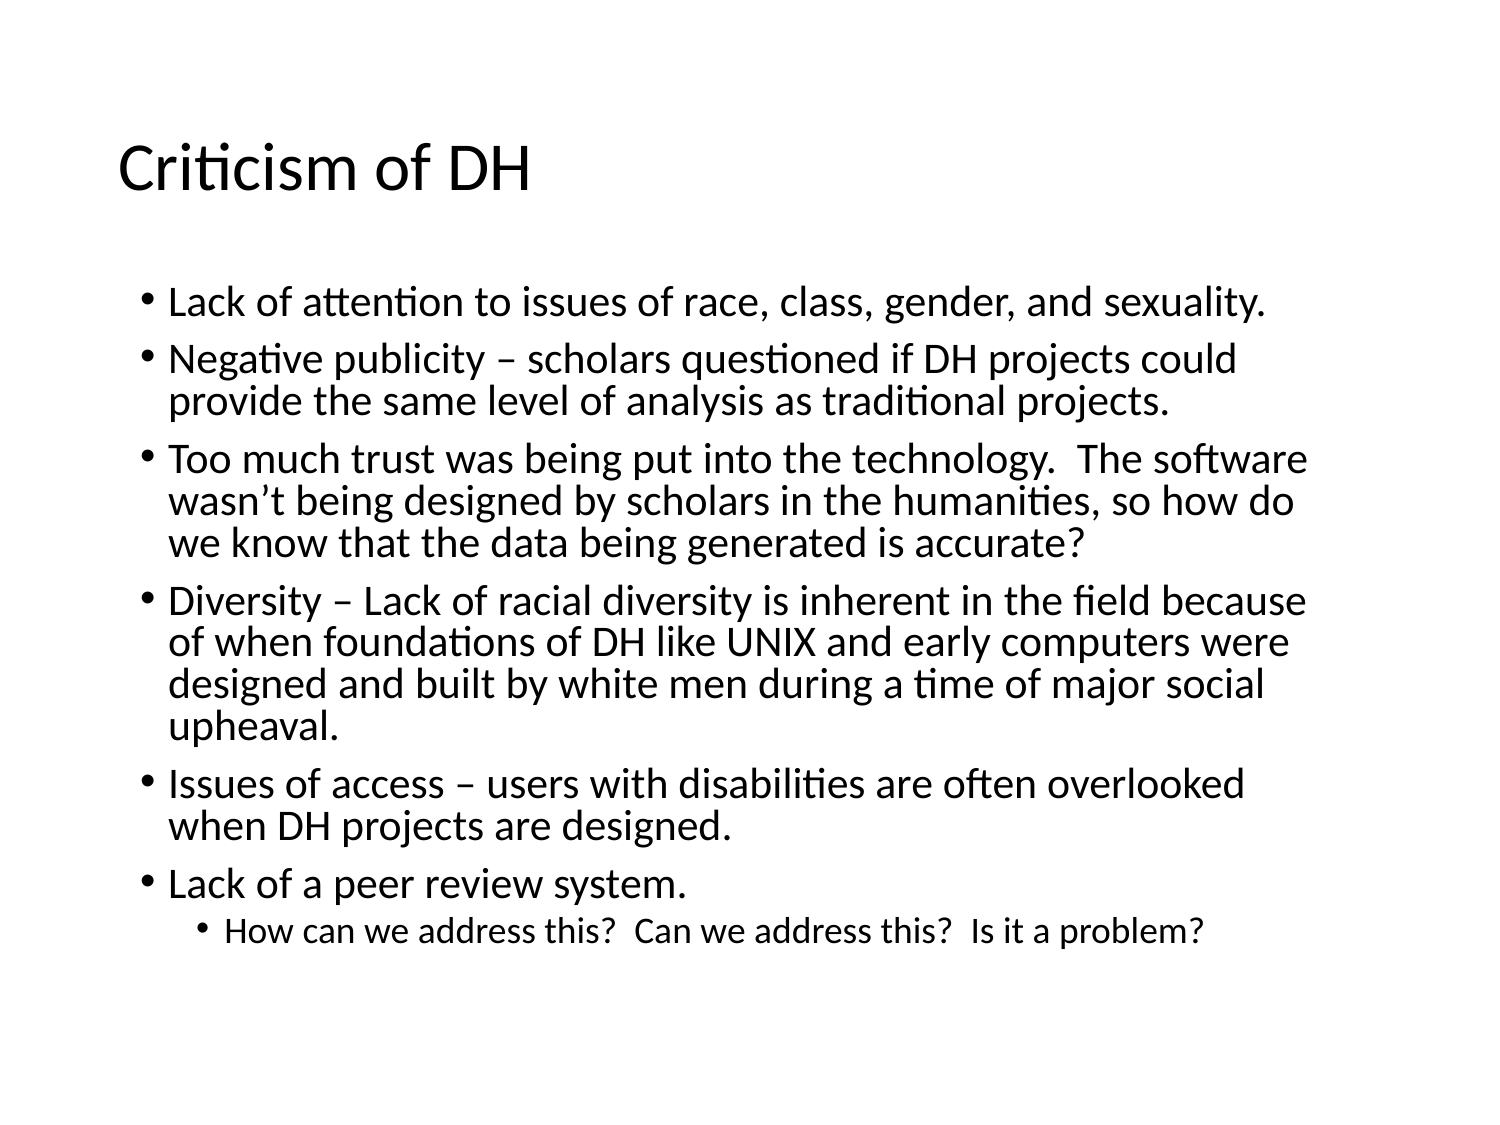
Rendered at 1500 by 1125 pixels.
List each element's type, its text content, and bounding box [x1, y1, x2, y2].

title Criticism of DH [103, 59, 1397, 278]
list Lack of attention to issues of race, class, gender, and sexuality. Negative publicity – scholars questioned if DH projects could provide the same level of analysis as traditional projects. Too much trust was being put into the technology. The software wasn’t being designed by scholars in the humanities, so how do we know that the data being generated is accurate? Diversity – Lack of racial diversity is inherent in the field because of when foundations of DH like UNIX and early computers were designed and built by white men during a time of major social upheaval. Issues of access – users with disabilities are often overlooked when DH projects are designed. Lack of a peer review system. How can we address this? Can we address this? Is it a problem? [125, 275, 1363, 1025]
